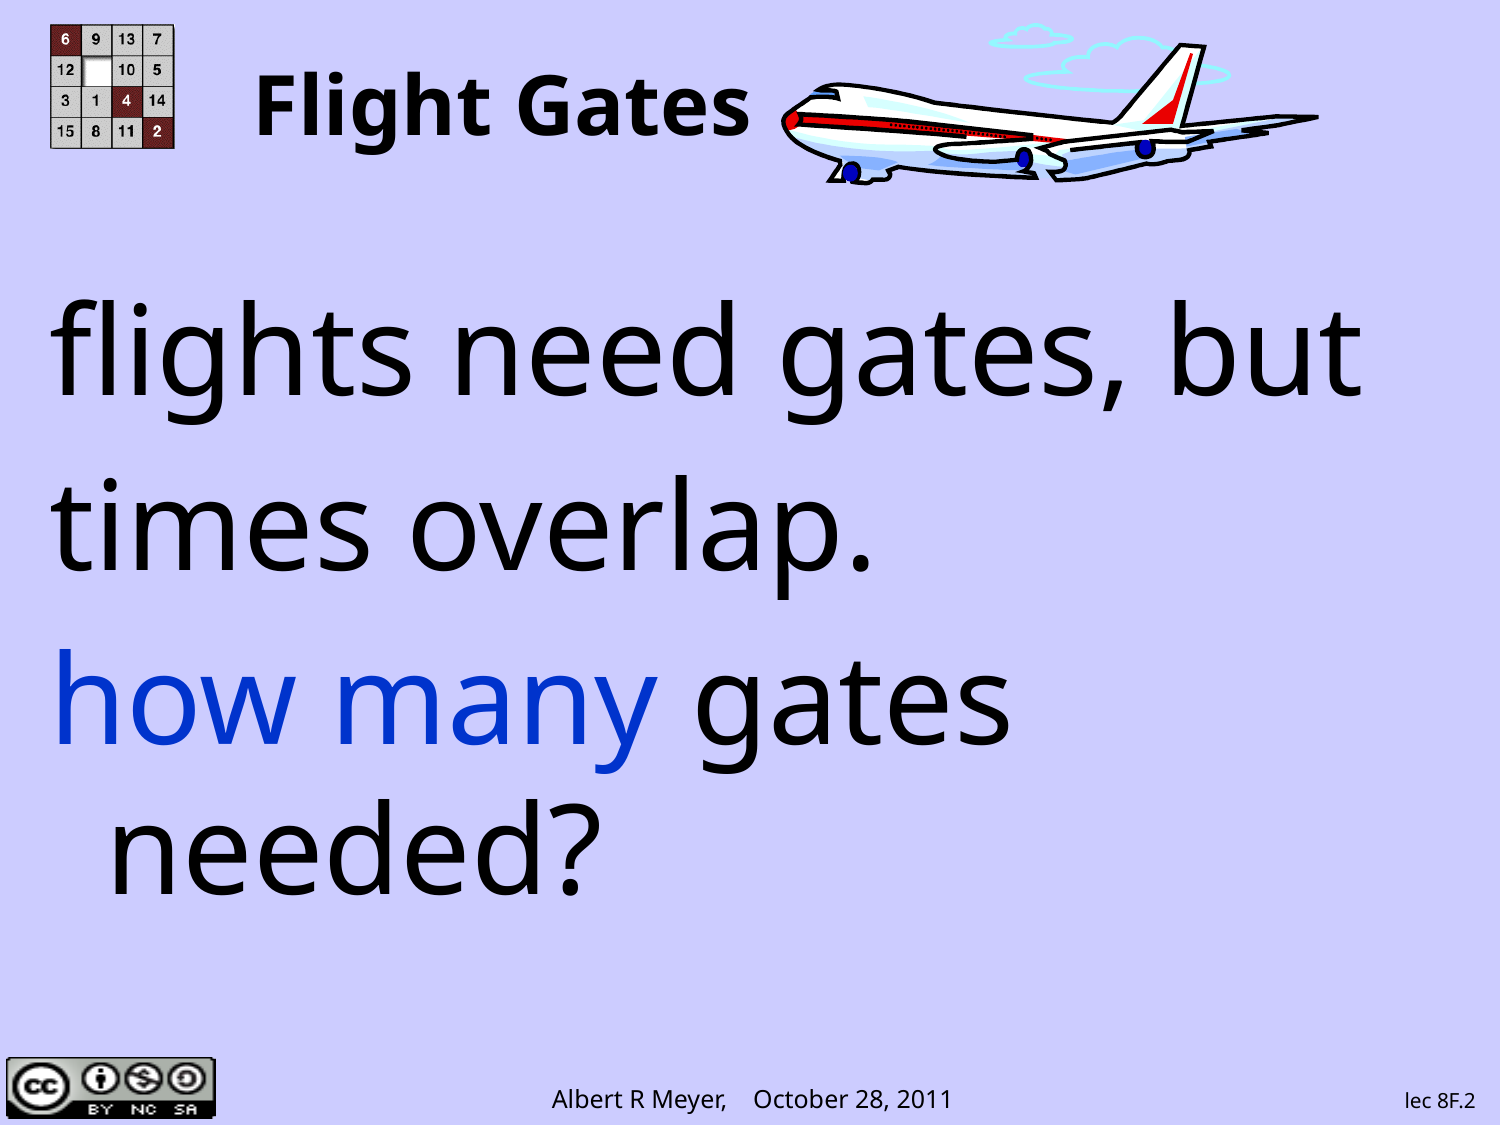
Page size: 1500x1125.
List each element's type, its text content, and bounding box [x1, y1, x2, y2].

slide_number lec 8F.2 [1247, 1079, 1491, 1121]
title Flight Gates [237, 8, 1451, 197]
picture [780, 22, 1319, 186]
picture [50, 24, 175, 149]
list flights need gates, but times overlap. how many gates needed? [34, 262, 1500, 919]
picture [6, 1057, 216, 1119]
